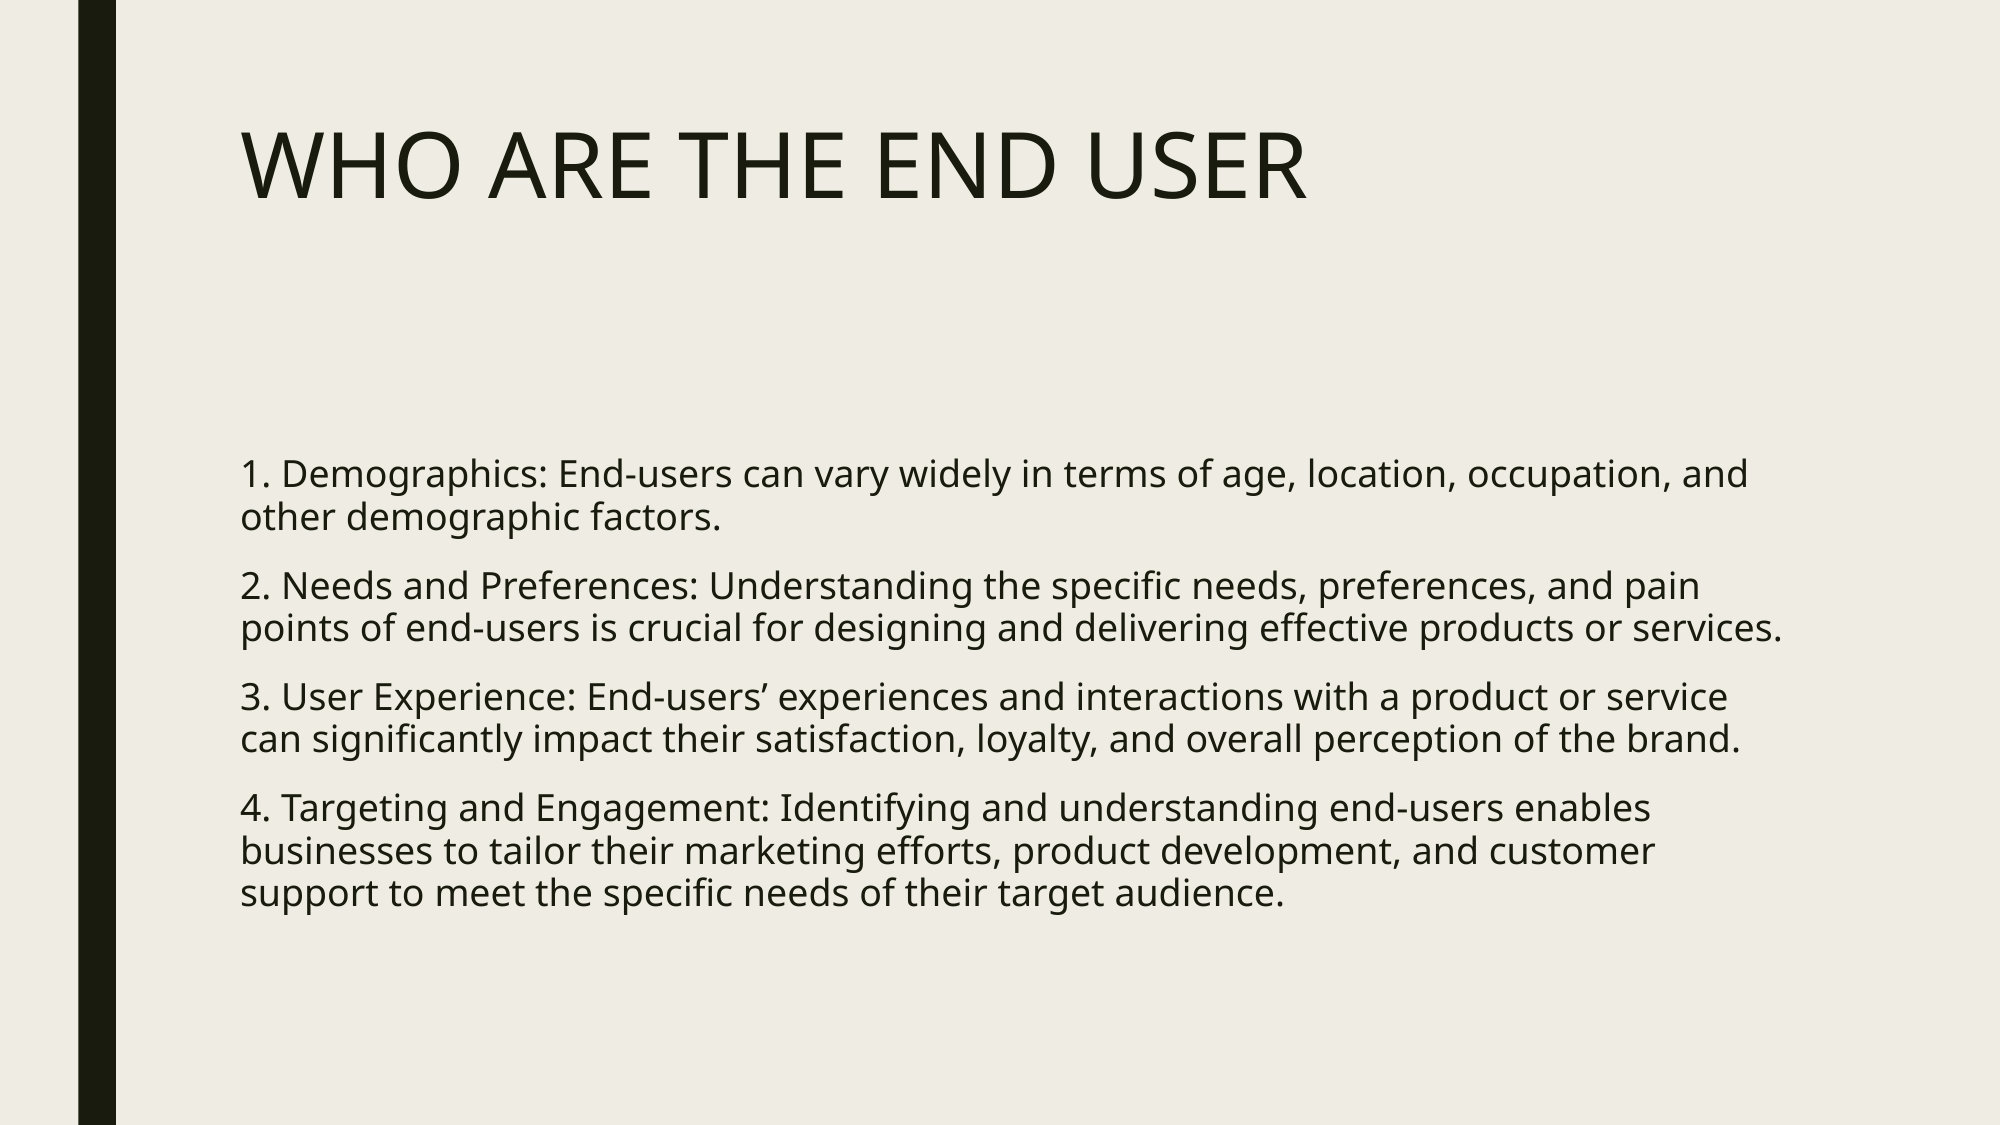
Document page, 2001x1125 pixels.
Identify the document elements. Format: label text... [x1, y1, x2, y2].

title WHO ARE THE END USER [225, 112, 1800, 357]
list 1. Demographics: End-users can vary widely in terms of age, location, occupation, and other demographic factors. 2. Needs and Preferences: Understanding the specific needs, preferences, and pain points of end-users is crucial for designing and delivering effective products or services. 3. User Experience: End-users’ experiences and interactions with a product or service can significantly impact their satisfaction, loyalty, and overall perception of the brand. 4. Targeting and Engagement: Identifying and understanding end-users enables businesses to tailor their marketing efforts, product development, and customer support to meet the specific needs of their target audience. [225, 375, 1800, 963]
